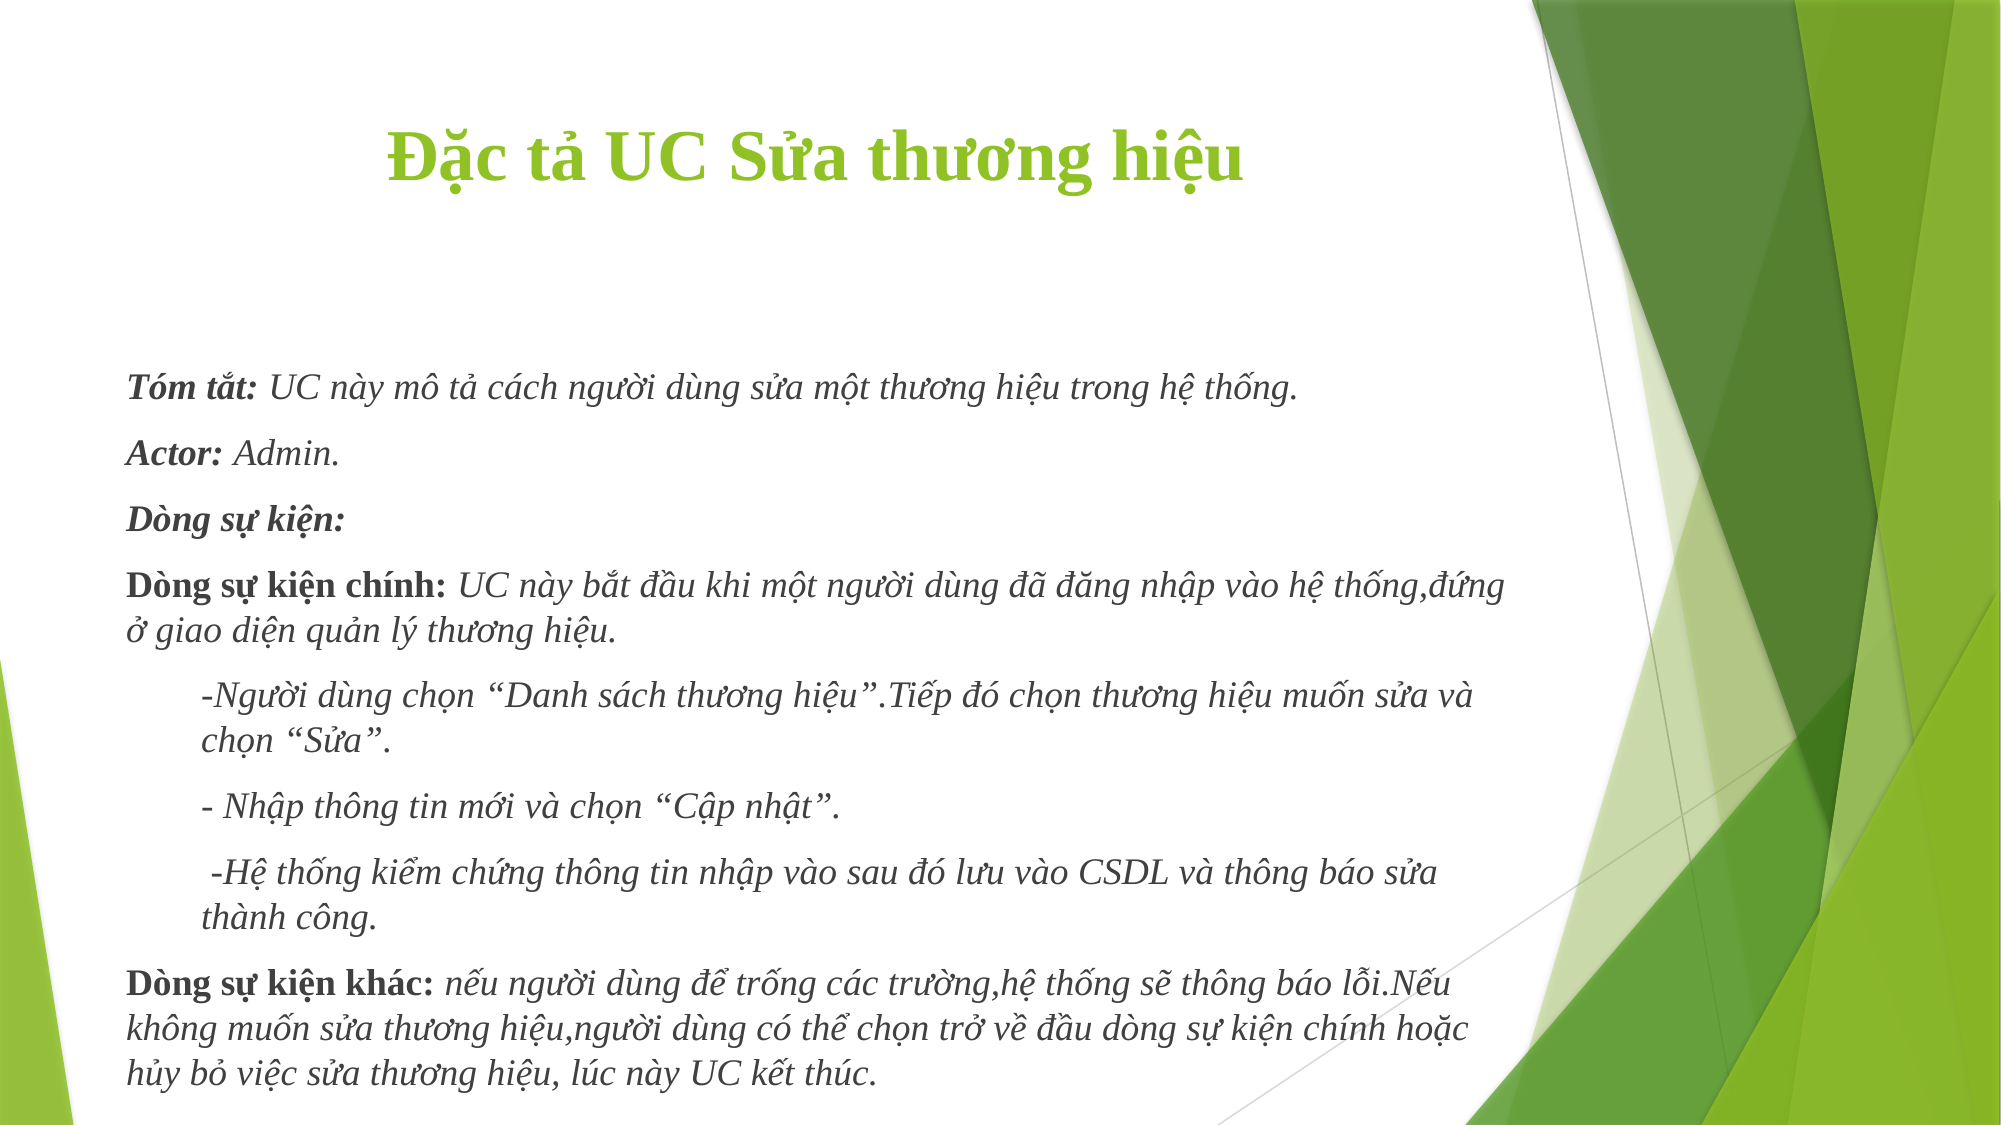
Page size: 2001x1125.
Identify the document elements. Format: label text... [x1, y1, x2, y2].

title Đặc tả UC Sửa thương hiệu [111, 99, 1522, 317]
list Tóm tắt: UC này mô tả cách người dùng sửa một thương hiệu trong hệ thống. Actor: Admin. Dòng sự kiện: Dòng sự kiện chính: UC này bắt đầu khi một người dùng đã đăng nhập vào hệ thống,đứng ở giao diện quản lý thương hiệu. -Người dùng chọn “Danh sách thương hiệu”.Tiếp đó chọn thương hiệu muốn sửa và chọn “Sửa”. - Nhập thông tin mới và chọn “Cập nhật”. -Hệ thống kiểm chứng thông tin nhập vào sau đó lưu vào CSDL và thông báo sửa thành công. Dòng sự kiện khác: nếu người dùng để trống các trường,hệ thống sẽ thông báo lỗi.Nếu không muốn sửa thương hiệu,người dùng có thể chọn trở về đầu dòng sự kiện chính hoặc hủy bỏ việc sửa thương hiệu, lúc này UC kết thúc. [111, 354, 1522, 992]
